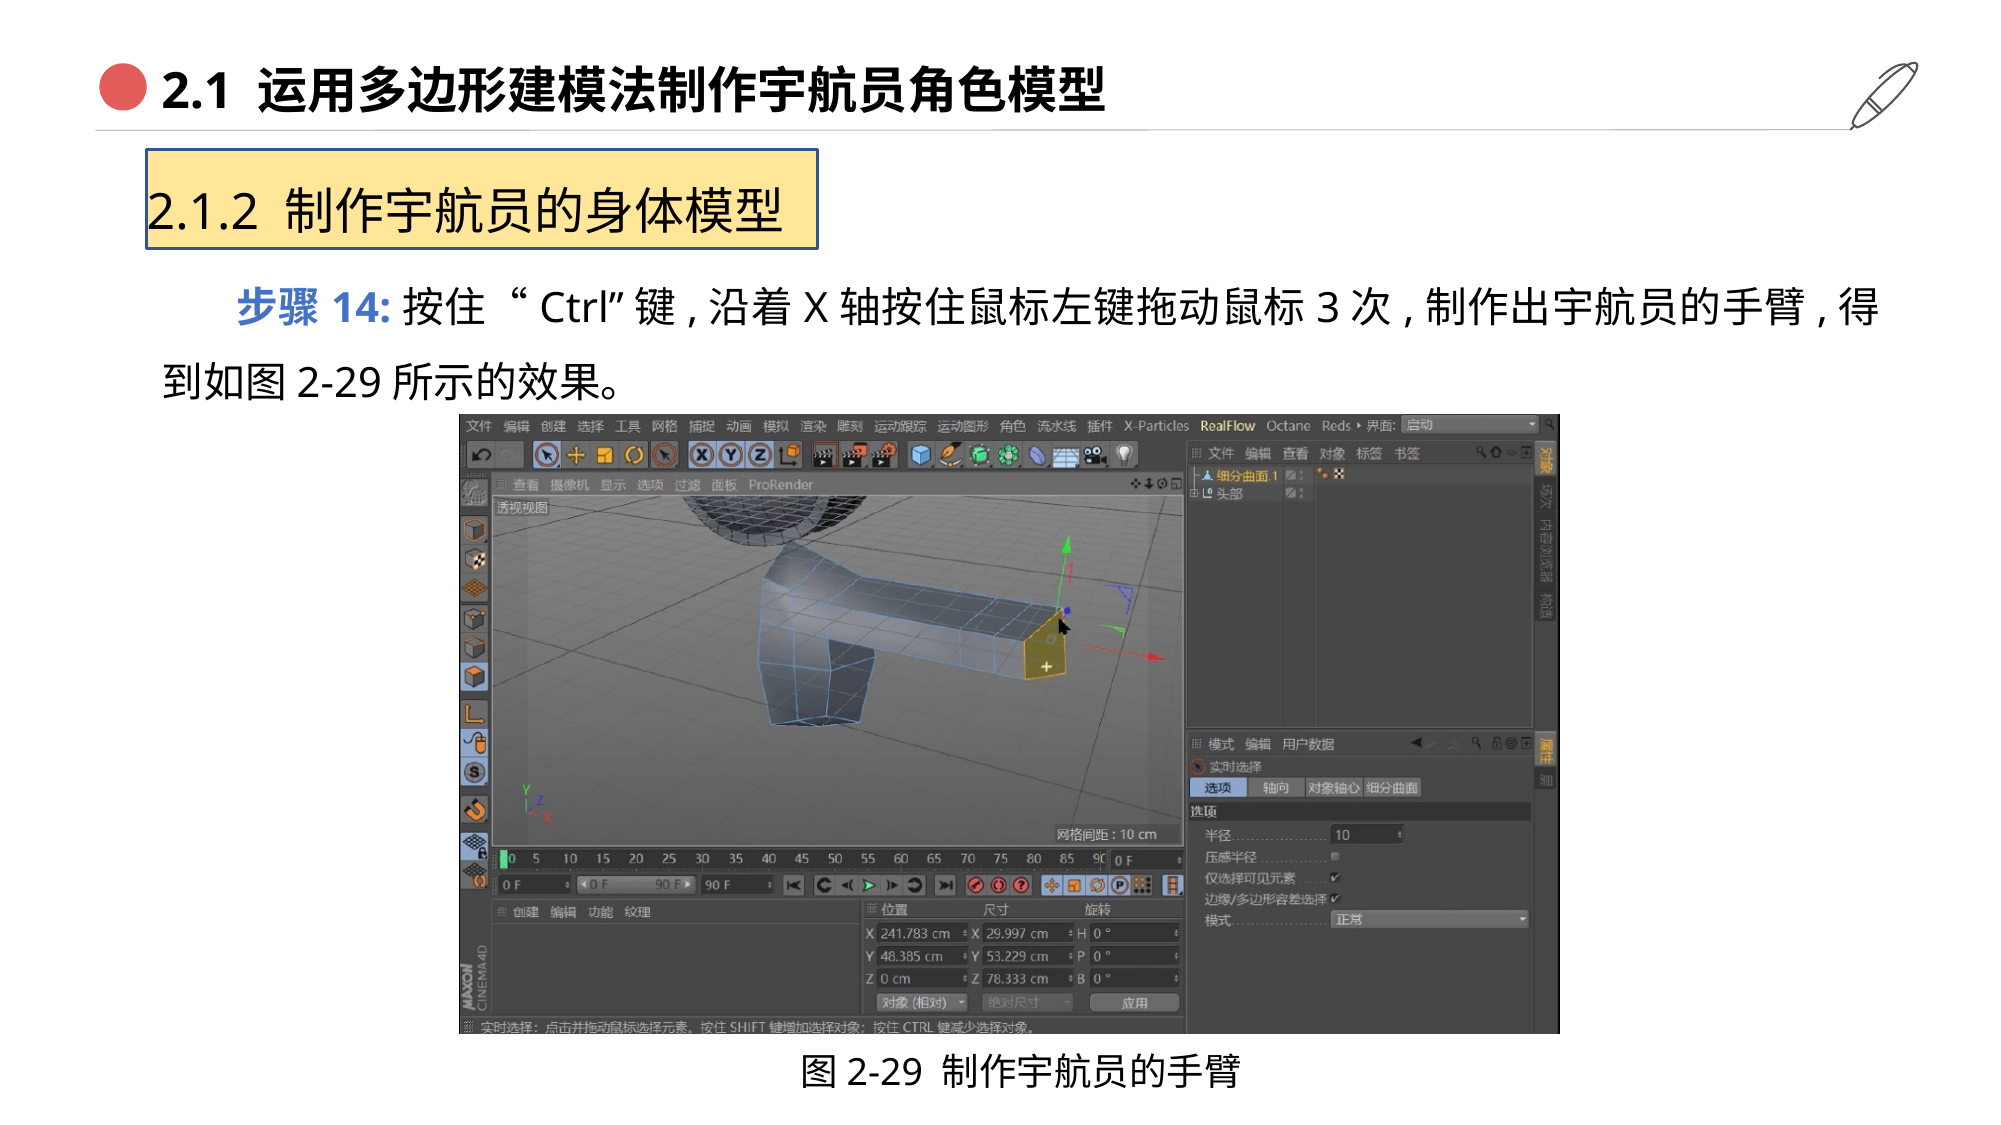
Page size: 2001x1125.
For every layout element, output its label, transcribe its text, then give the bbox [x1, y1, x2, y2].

text_box 步骤14:按住“Ctrl”键,沿着X轴按住鼠标左键拖动鼠标3次,制作出宇航员的手臂,得到如图2-29所示的效果。 [146, 248, 1896, 413]
text_box 图2-29 制作宇航员的手臂 [378, 1018, 1664, 1101]
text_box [95, 51, 1921, 131]
picture [459, 414, 1560, 1034]
text_box 2.1.2 制作宇航员的身体模型 [146, 149, 818, 248]
